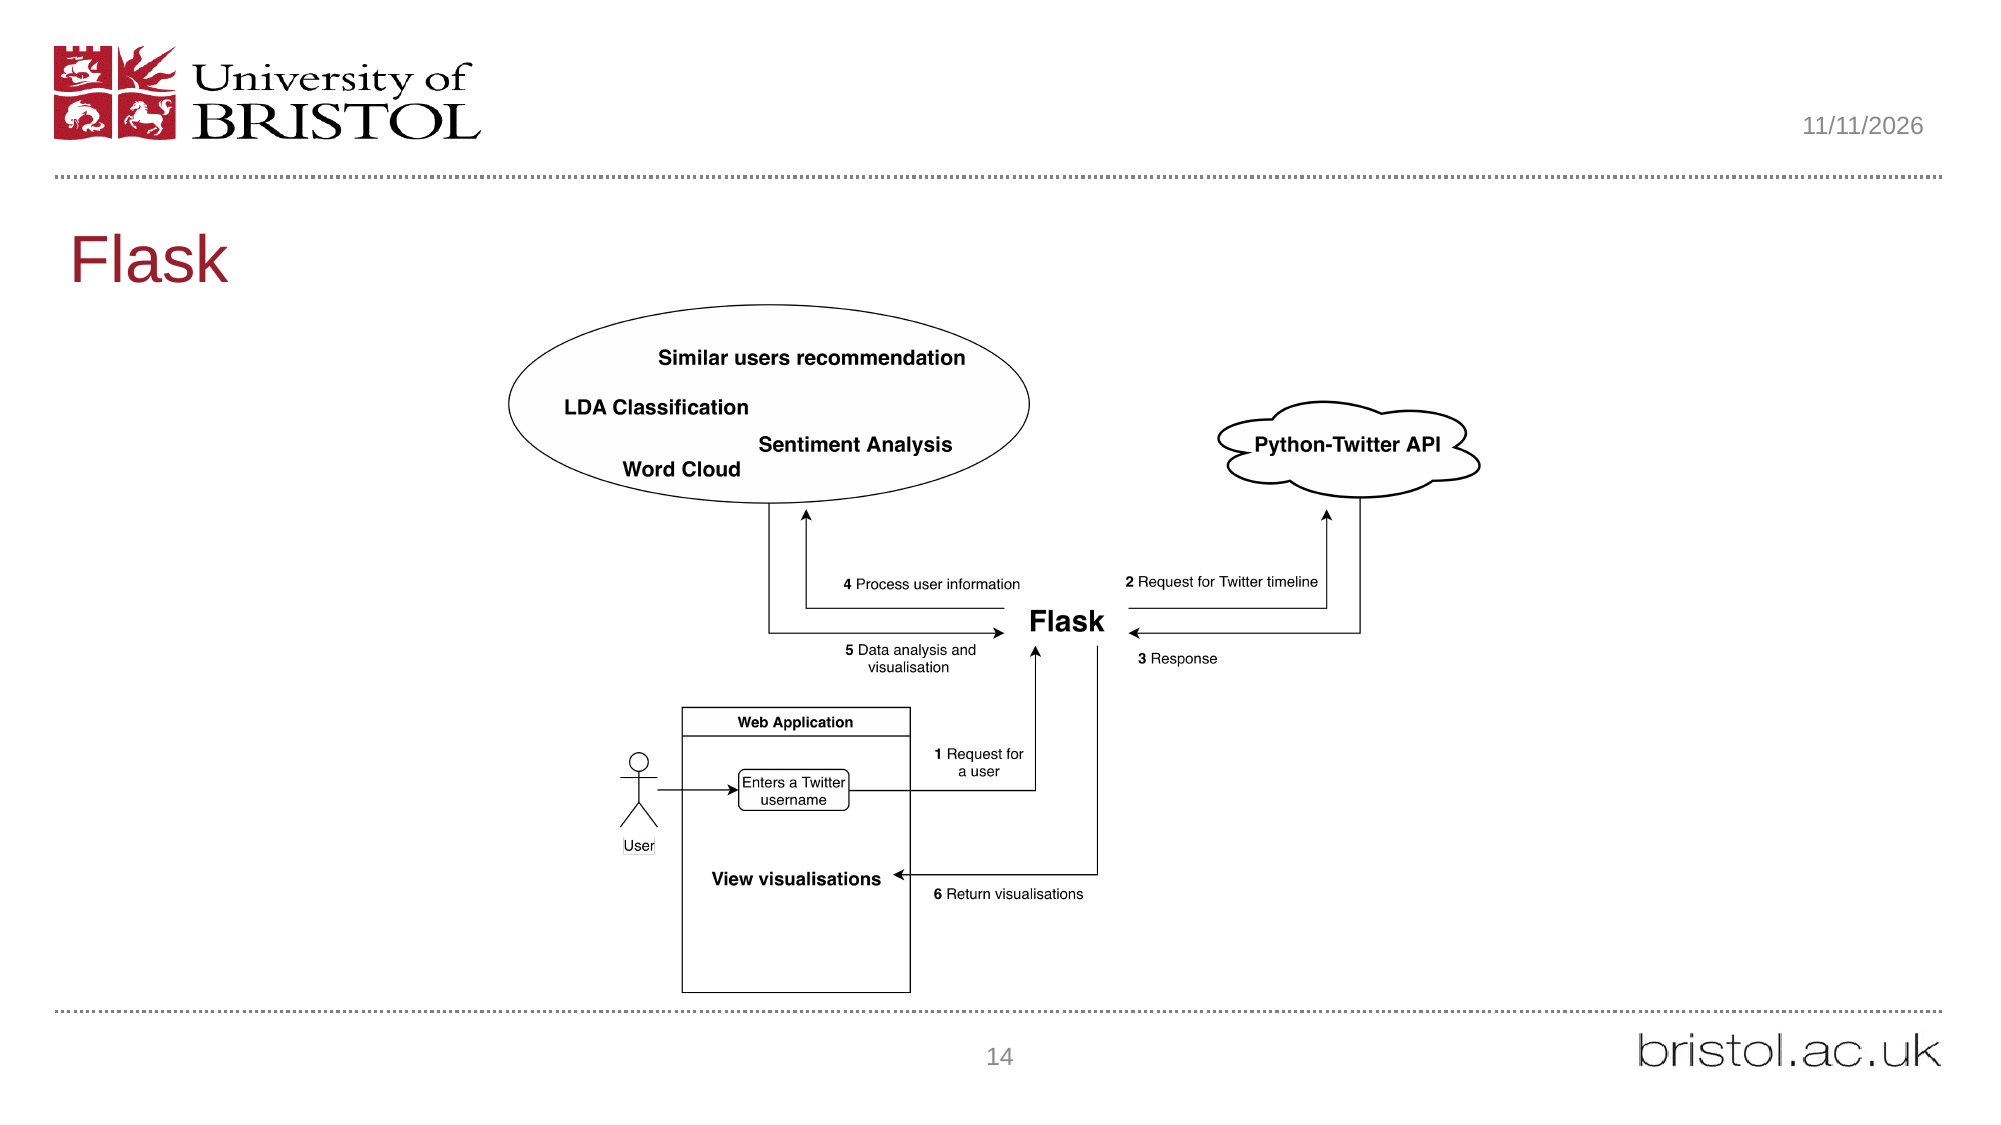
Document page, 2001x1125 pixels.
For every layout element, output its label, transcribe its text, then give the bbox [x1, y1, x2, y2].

picture [1618, 1023, 1946, 1080]
slide_number 14 [921, 1025, 1079, 1086]
picture [507, 303, 1493, 995]
title Flask [55, 196, 1945, 304]
picture [54, 46, 481, 140]
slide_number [1472, 101, 1940, 162]
